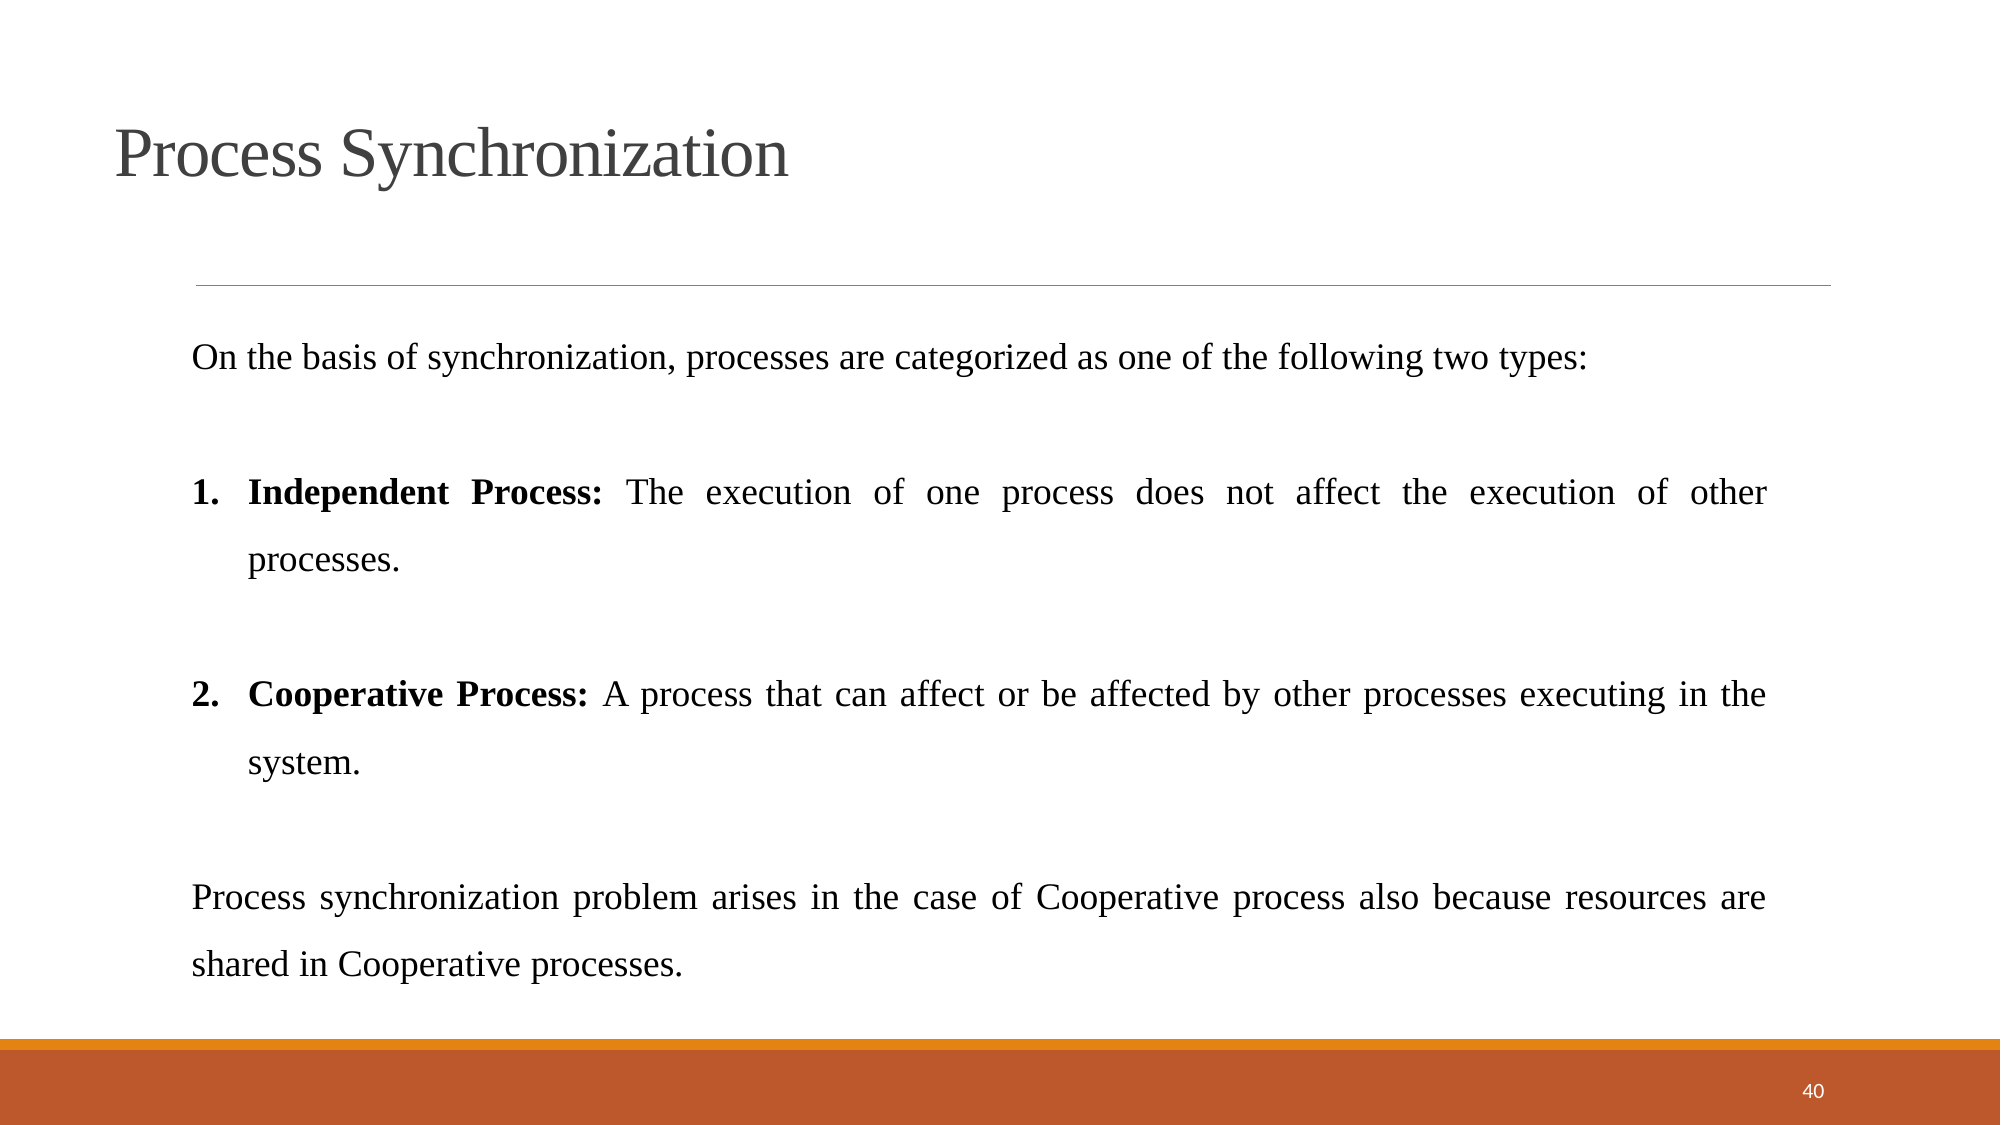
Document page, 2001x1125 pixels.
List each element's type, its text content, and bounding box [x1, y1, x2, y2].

slide_number 40 [1624, 1059, 1840, 1120]
text_box Process Synchronization [99, 57, 1946, 199]
text_box On the basis of synchronization, processes are categorized as one of the following two types: Independent Process: The execution of one process does not affect the execution of other processes. Cooperative Process: A process that can affect or be affected by other processes executing in the system. Process synchronization problem arises in the case of Cooperative process also because resources are shared in Cooperative processes. [176, 301, 1784, 992]
